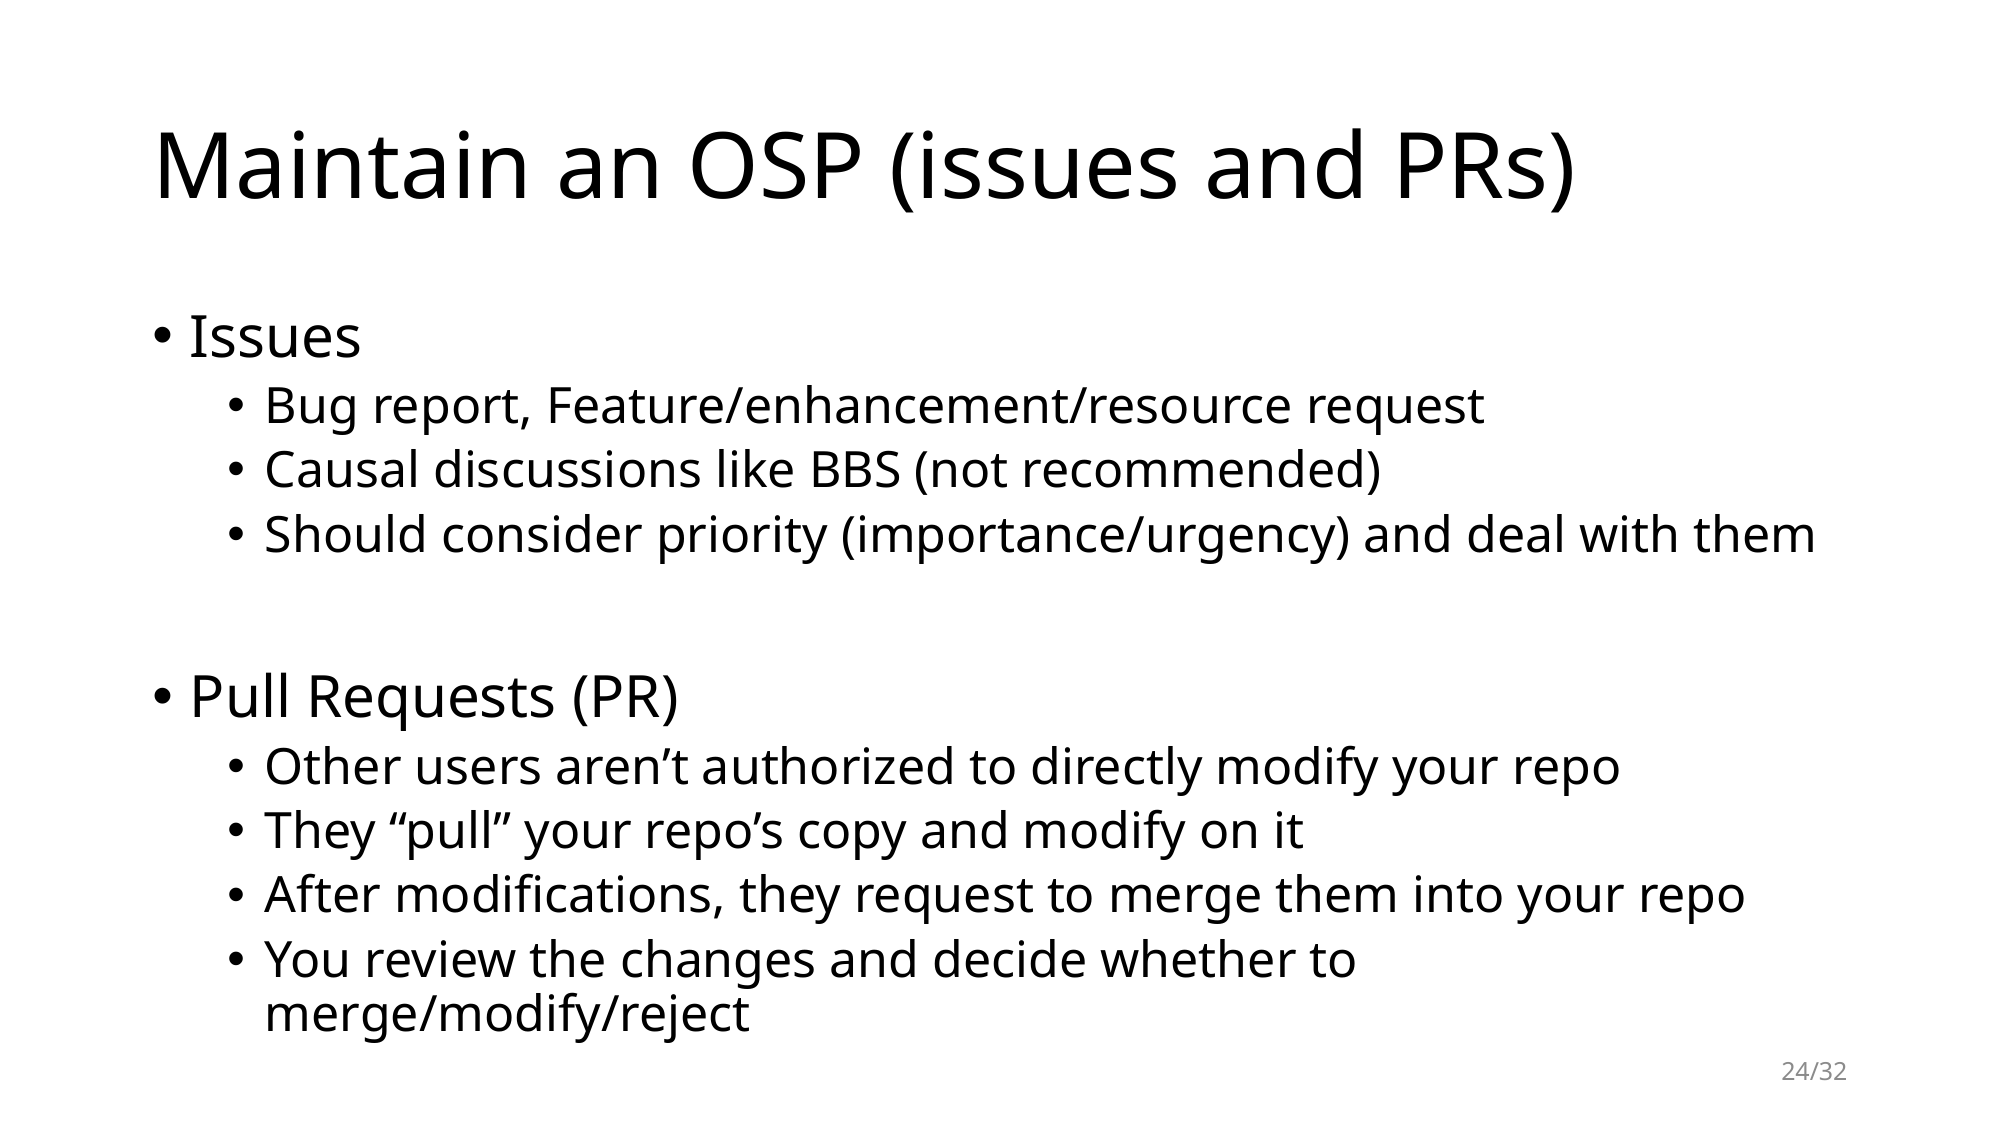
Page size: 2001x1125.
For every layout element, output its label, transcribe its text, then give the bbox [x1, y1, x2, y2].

list Issues Bug report, Feature/enhancement/resource request Causal discussions like BBS (not recommended) Should consider priority (importance/urgency) and deal with them Pull Requests (PR) Other users aren’t authorized to directly modify your repo They “pull” your repo’s copy and modify on it After modifications, they request to merge them into your repo You review the changes and decide whether to merge/modify/reject [137, 299, 1863, 1014]
slide_number 24/32 [1412, 1042, 1863, 1103]
title Maintain an OSP (issues and PRs) [137, 59, 1863, 278]
